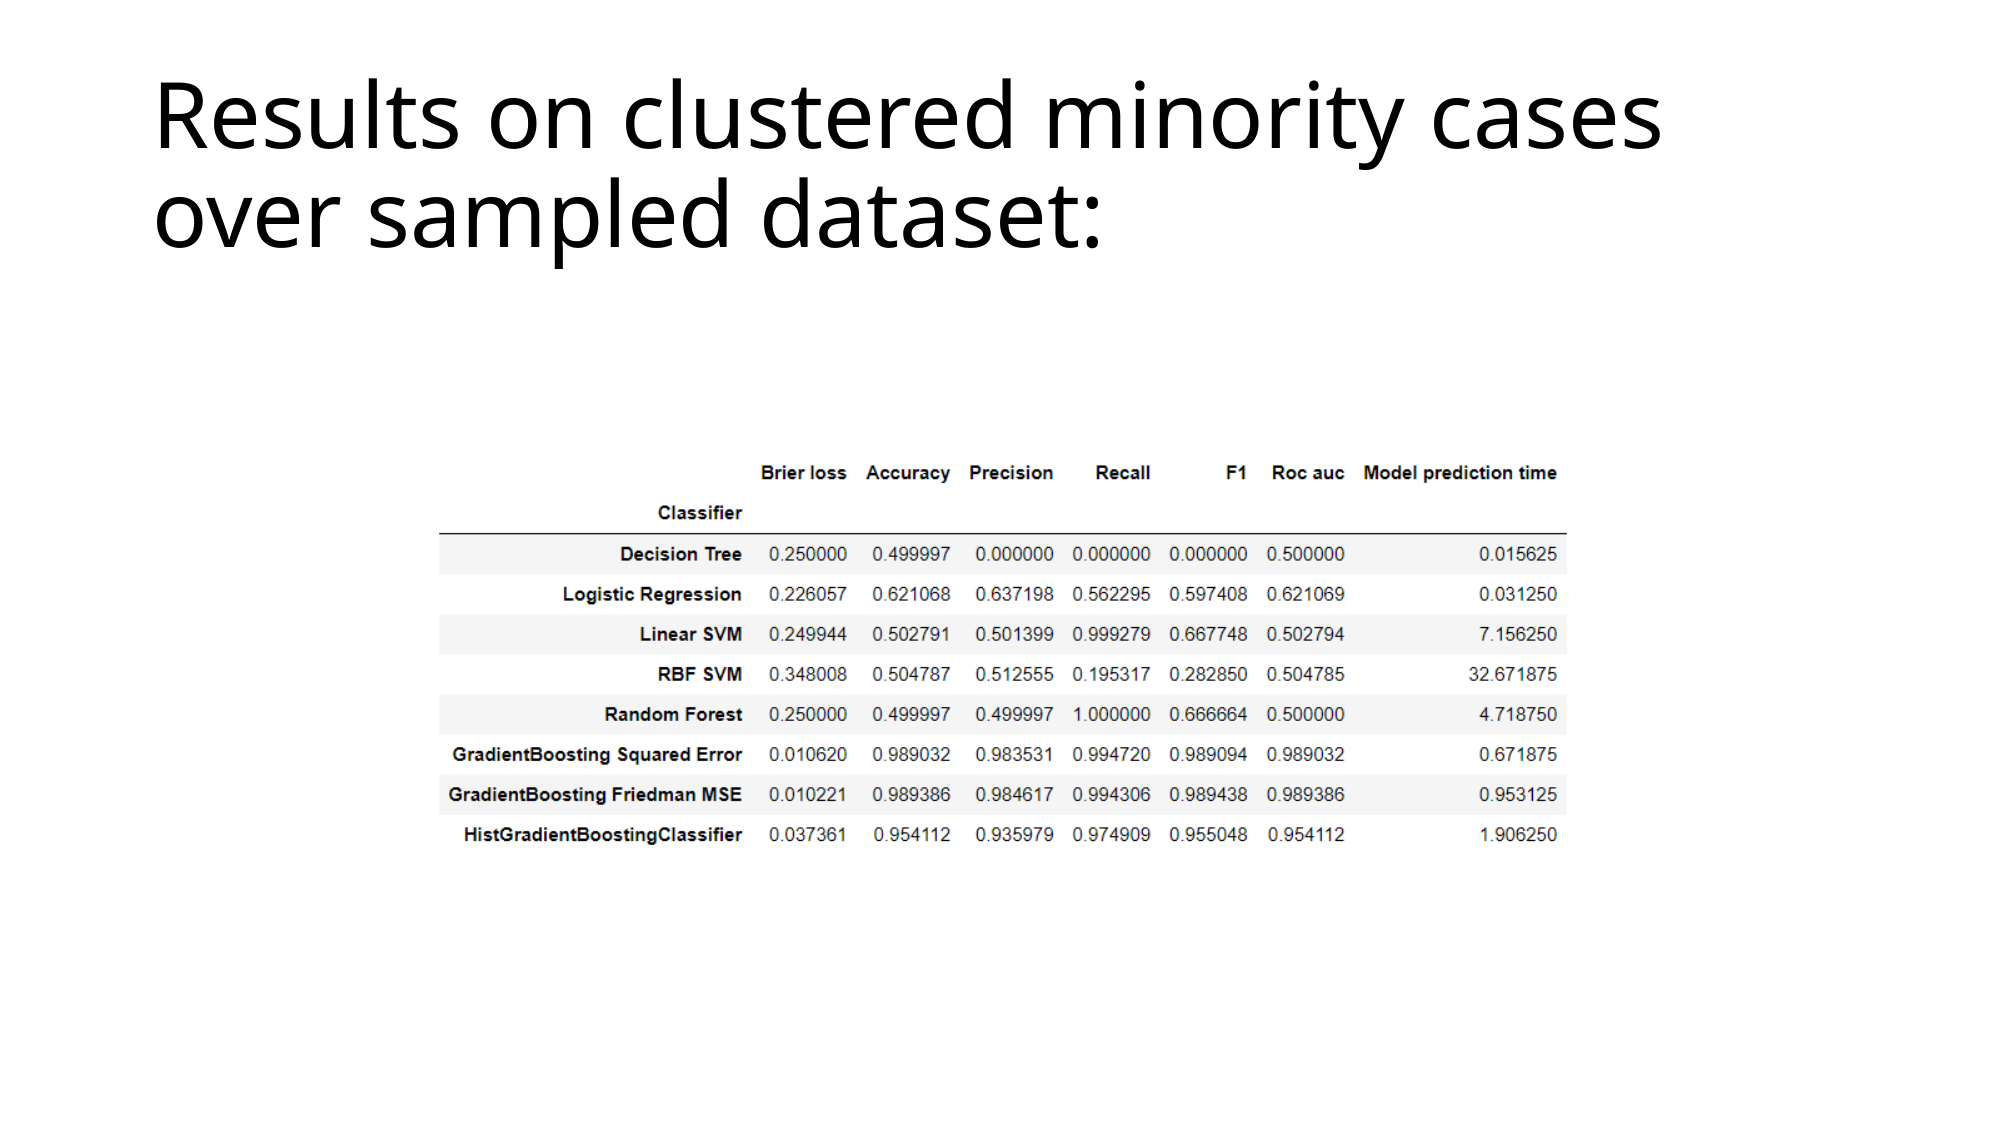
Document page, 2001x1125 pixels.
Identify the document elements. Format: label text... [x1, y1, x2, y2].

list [423, 448, 1577, 865]
title Results on clustered minority cases over sampled dataset: [137, 59, 1863, 278]
